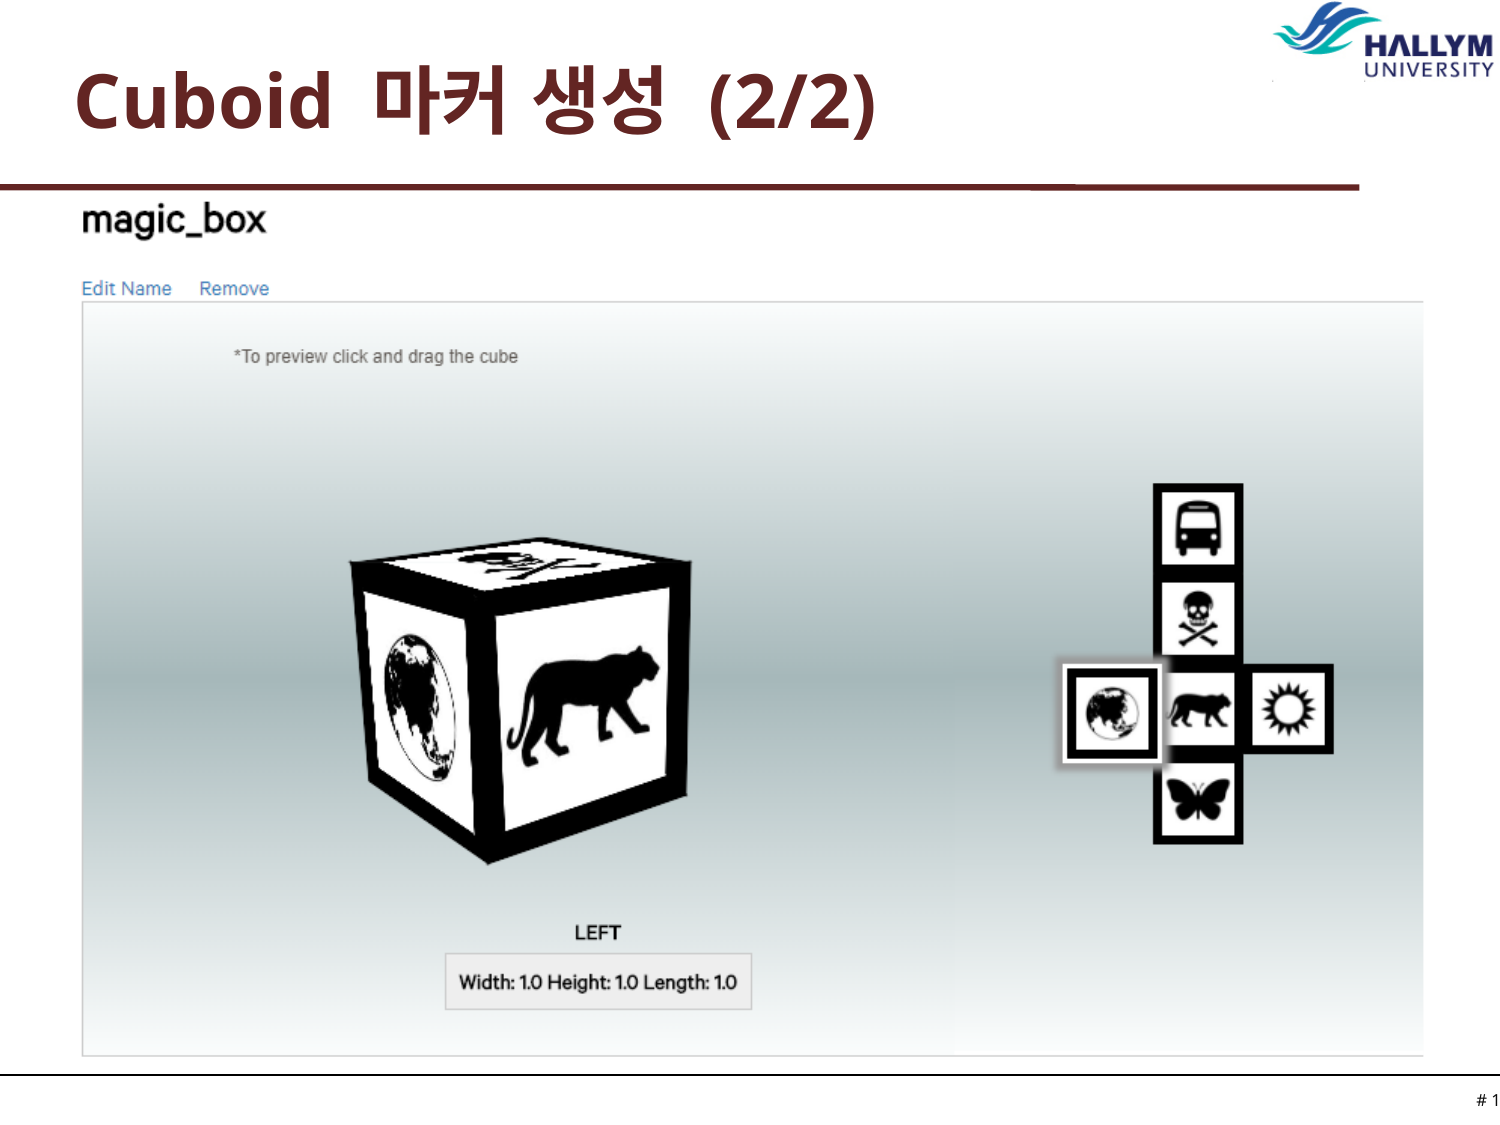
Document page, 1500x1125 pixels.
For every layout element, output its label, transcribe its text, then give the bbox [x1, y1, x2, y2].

title Cuboid 마커 생성 (2/2) [44, 33, 1395, 164]
picture [1269, 0, 1500, 82]
picture [76, 195, 1424, 1060]
